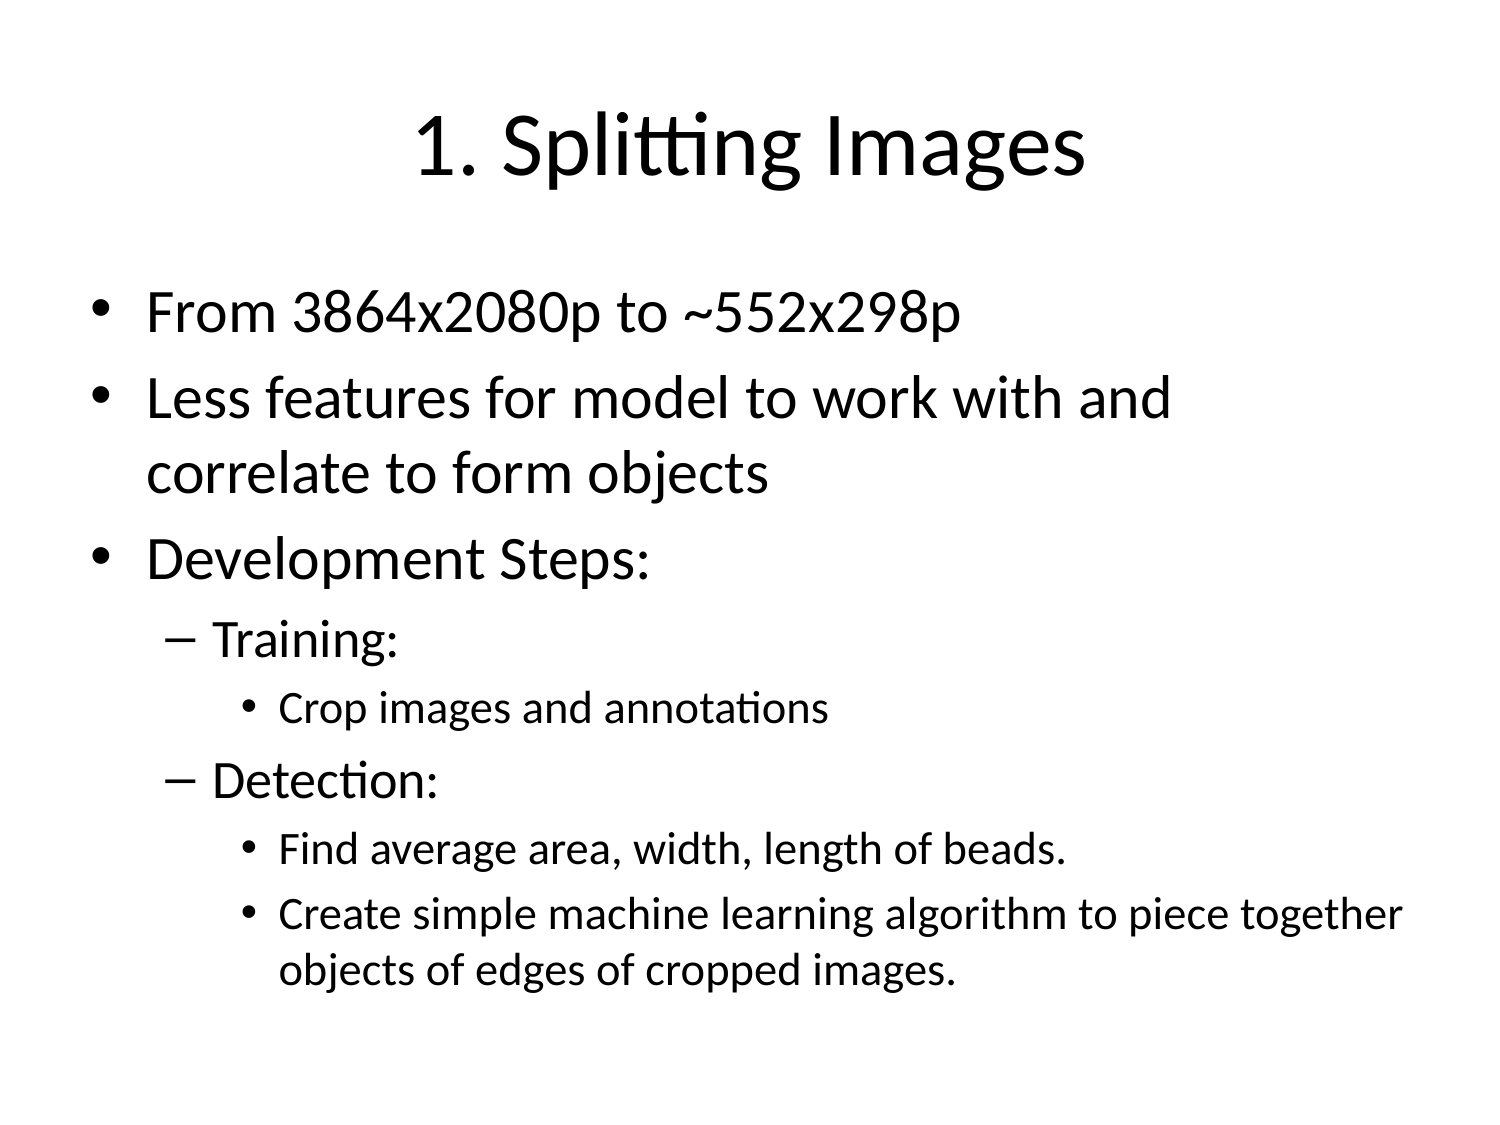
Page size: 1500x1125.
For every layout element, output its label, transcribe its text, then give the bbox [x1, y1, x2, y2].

list From 3864x2080p to ~552x298p Less features for model to work with and correlate to form objects Development Steps: Training: Crop images and annotations Detection: Find average area, width, length of beads. Create simple machine learning algorithm to piece together objects of edges of cropped images. [75, 262, 1425, 1005]
title 1. Splitting Images [75, 45, 1425, 233]
